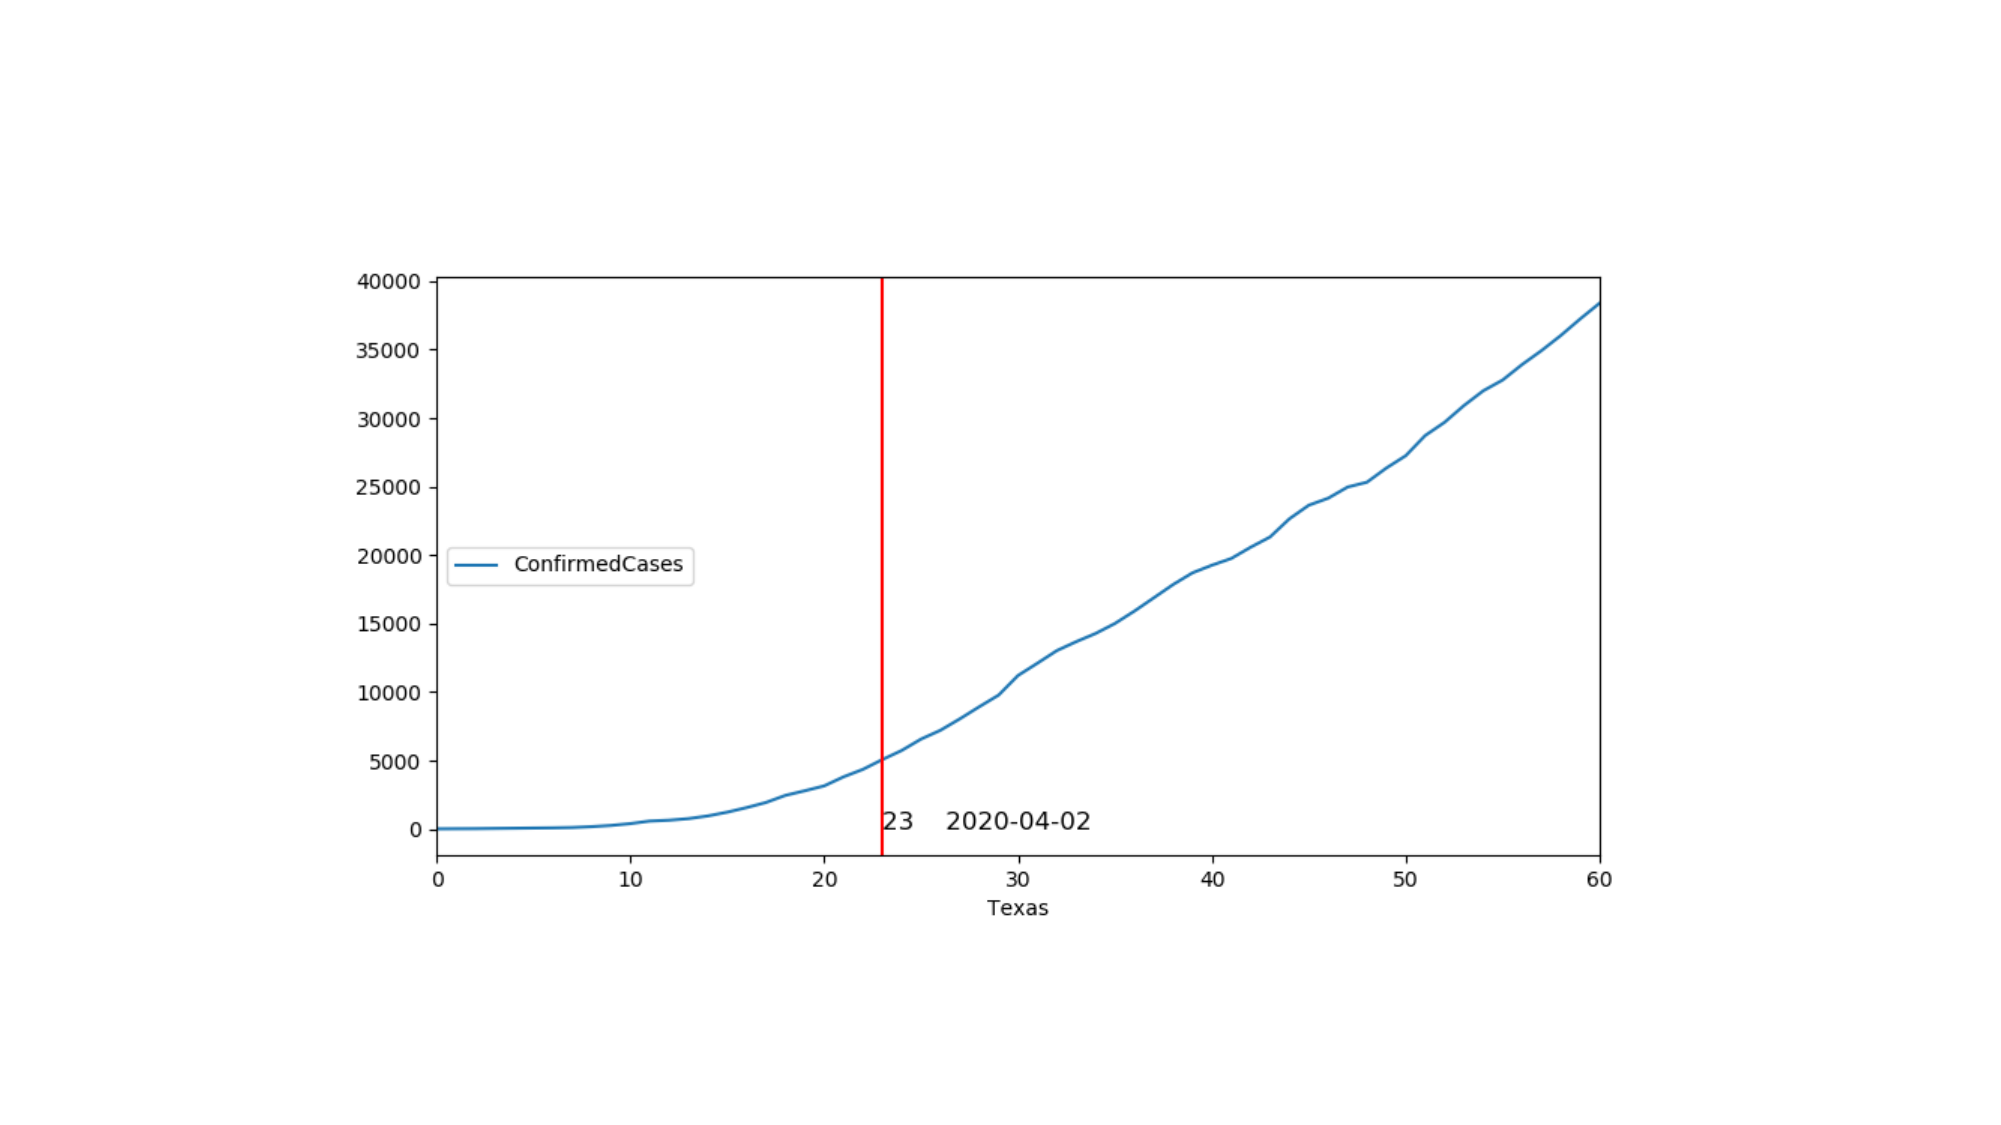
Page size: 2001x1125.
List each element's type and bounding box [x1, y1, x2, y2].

picture [249, 187, 1750, 938]
